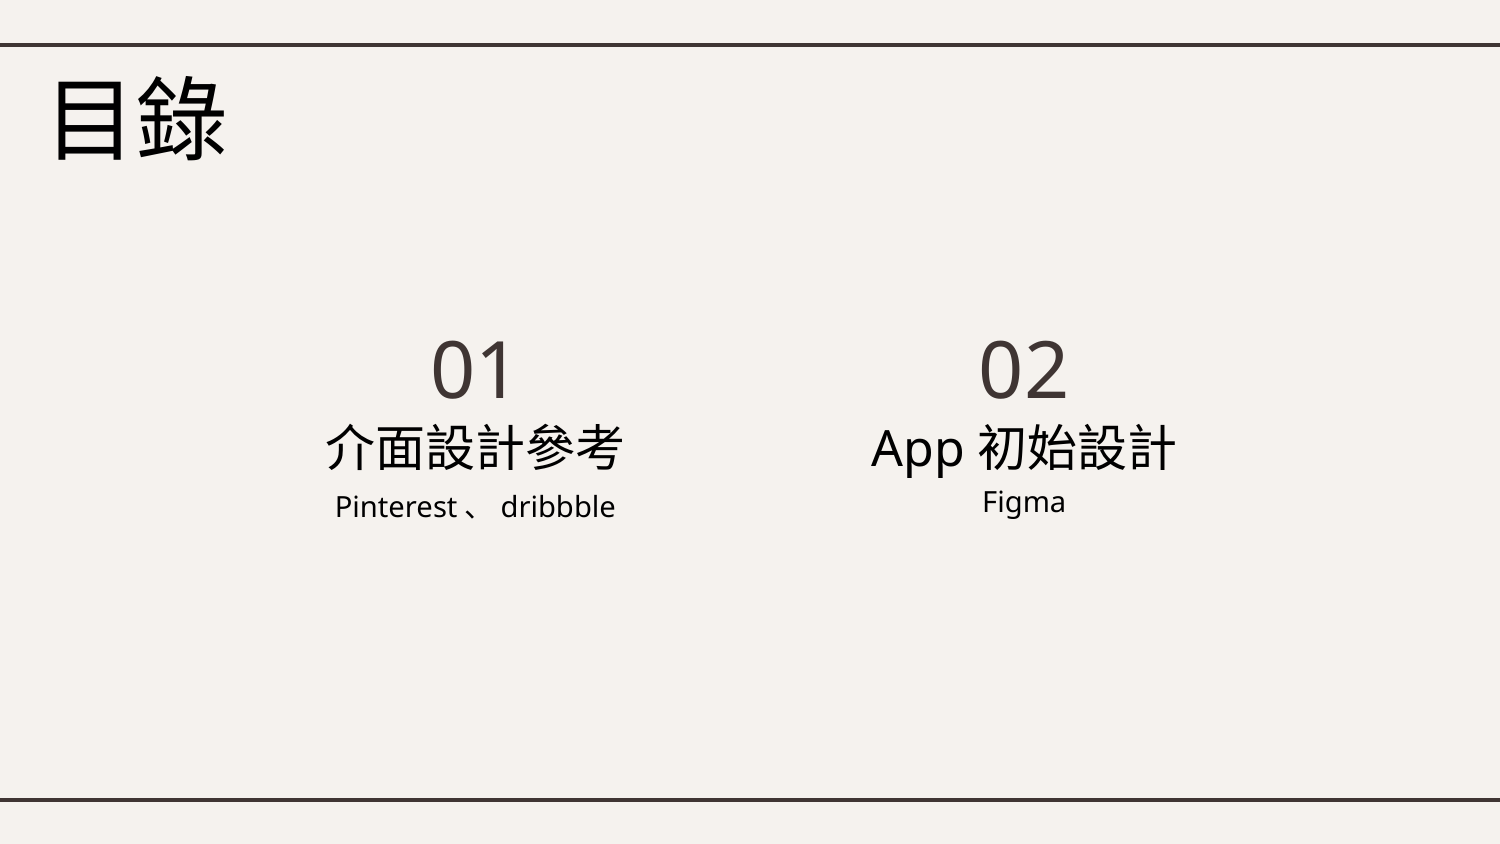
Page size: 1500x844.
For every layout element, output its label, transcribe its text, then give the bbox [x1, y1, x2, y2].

subtitle App初始設計 [820, 417, 1229, 468]
subtitle 介面設計參考 [271, 417, 680, 472]
title 目錄 [29, 47, 272, 208]
title 01 [390, 312, 561, 422]
subtitle Figma [820, 468, 1229, 570]
title 02 [939, 312, 1110, 422]
subtitle Pinterest、dribbble [271, 472, 680, 575]
